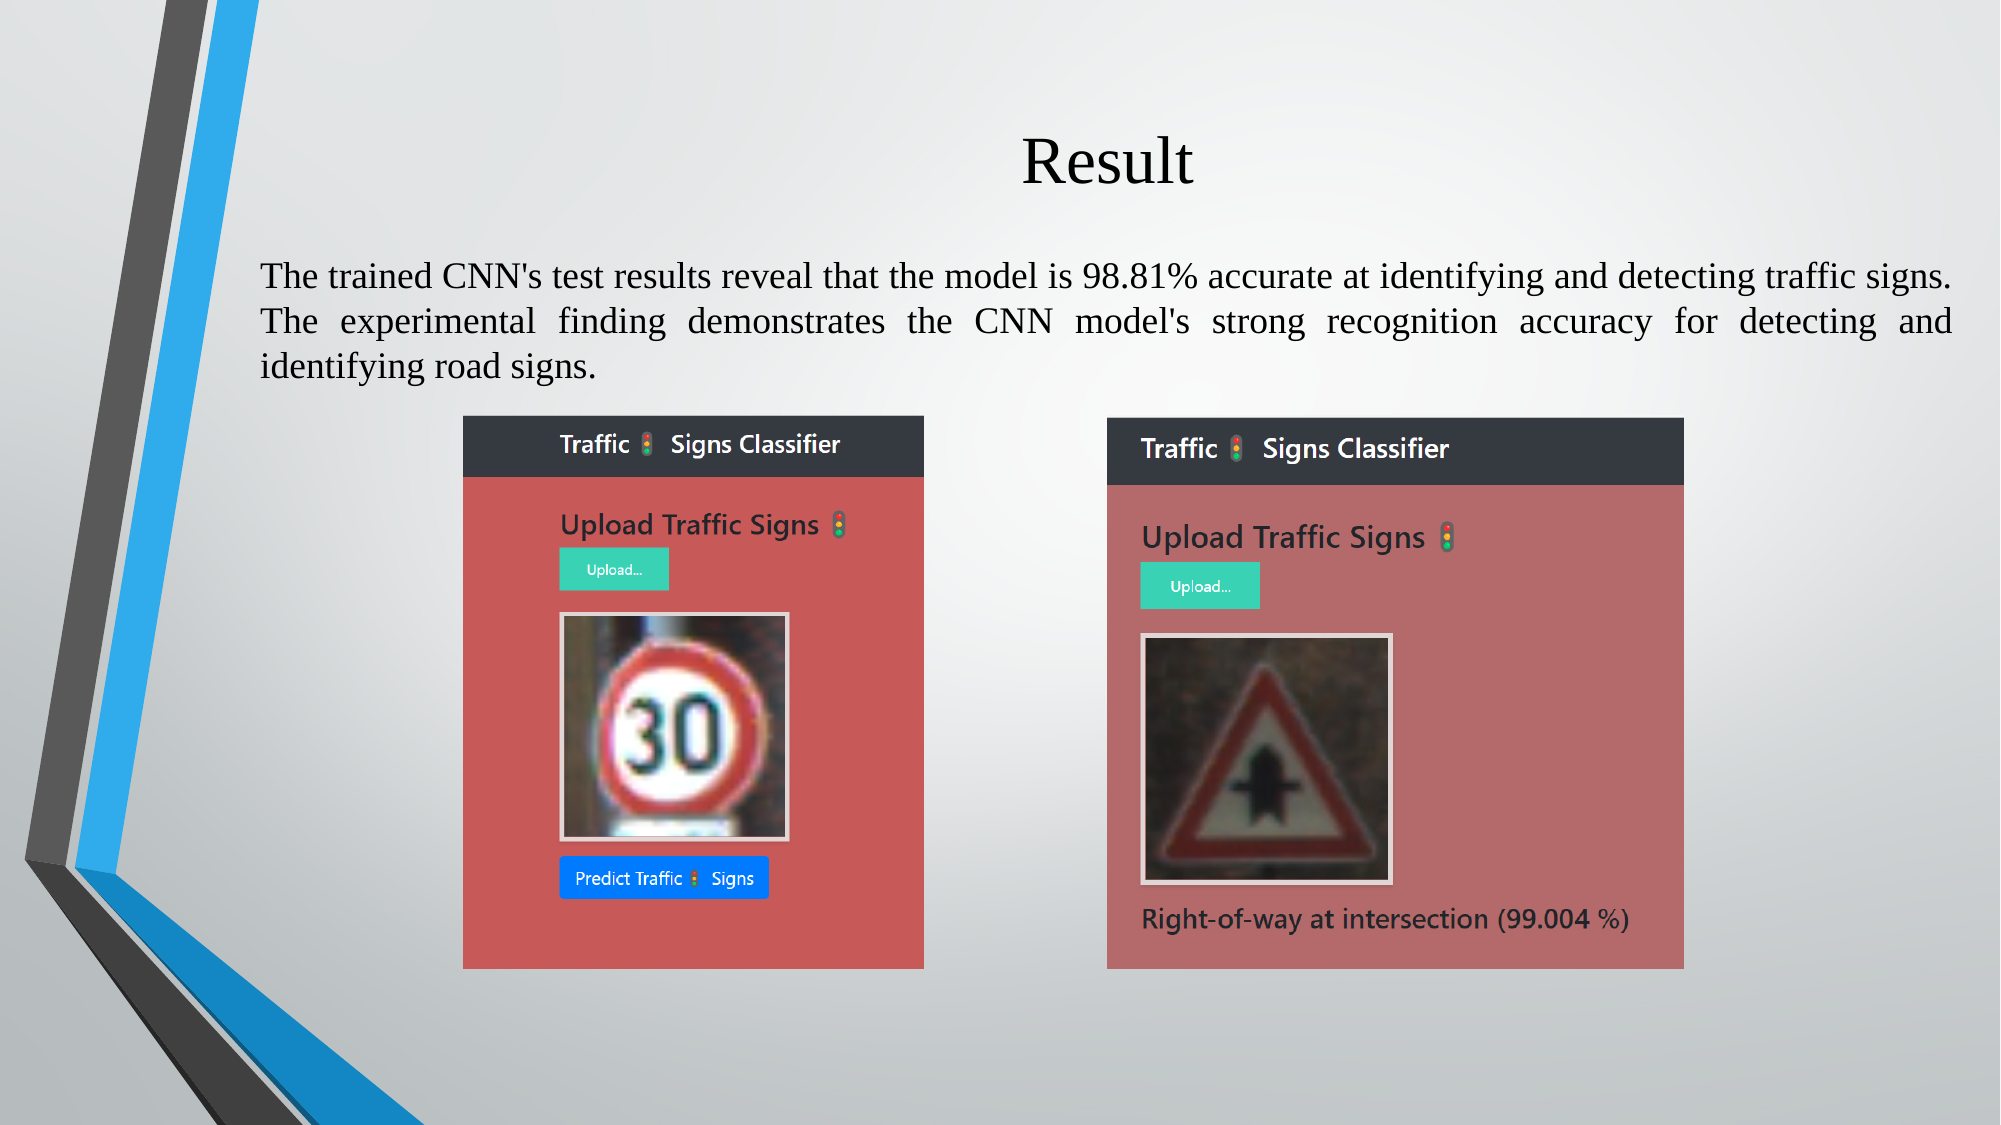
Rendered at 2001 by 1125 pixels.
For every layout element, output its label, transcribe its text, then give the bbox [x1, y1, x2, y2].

list The trained CNN's test results reveal that the model is 98.81% accurate at identifying and detecting traffic signs. The experimental finding demonstrates the CNN model's strong recognition accuracy for detecting and identifying road signs. [245, 275, 1971, 445]
picture [1107, 415, 1684, 970]
title Result [245, 108, 1971, 205]
picture [462, 415, 924, 970]
